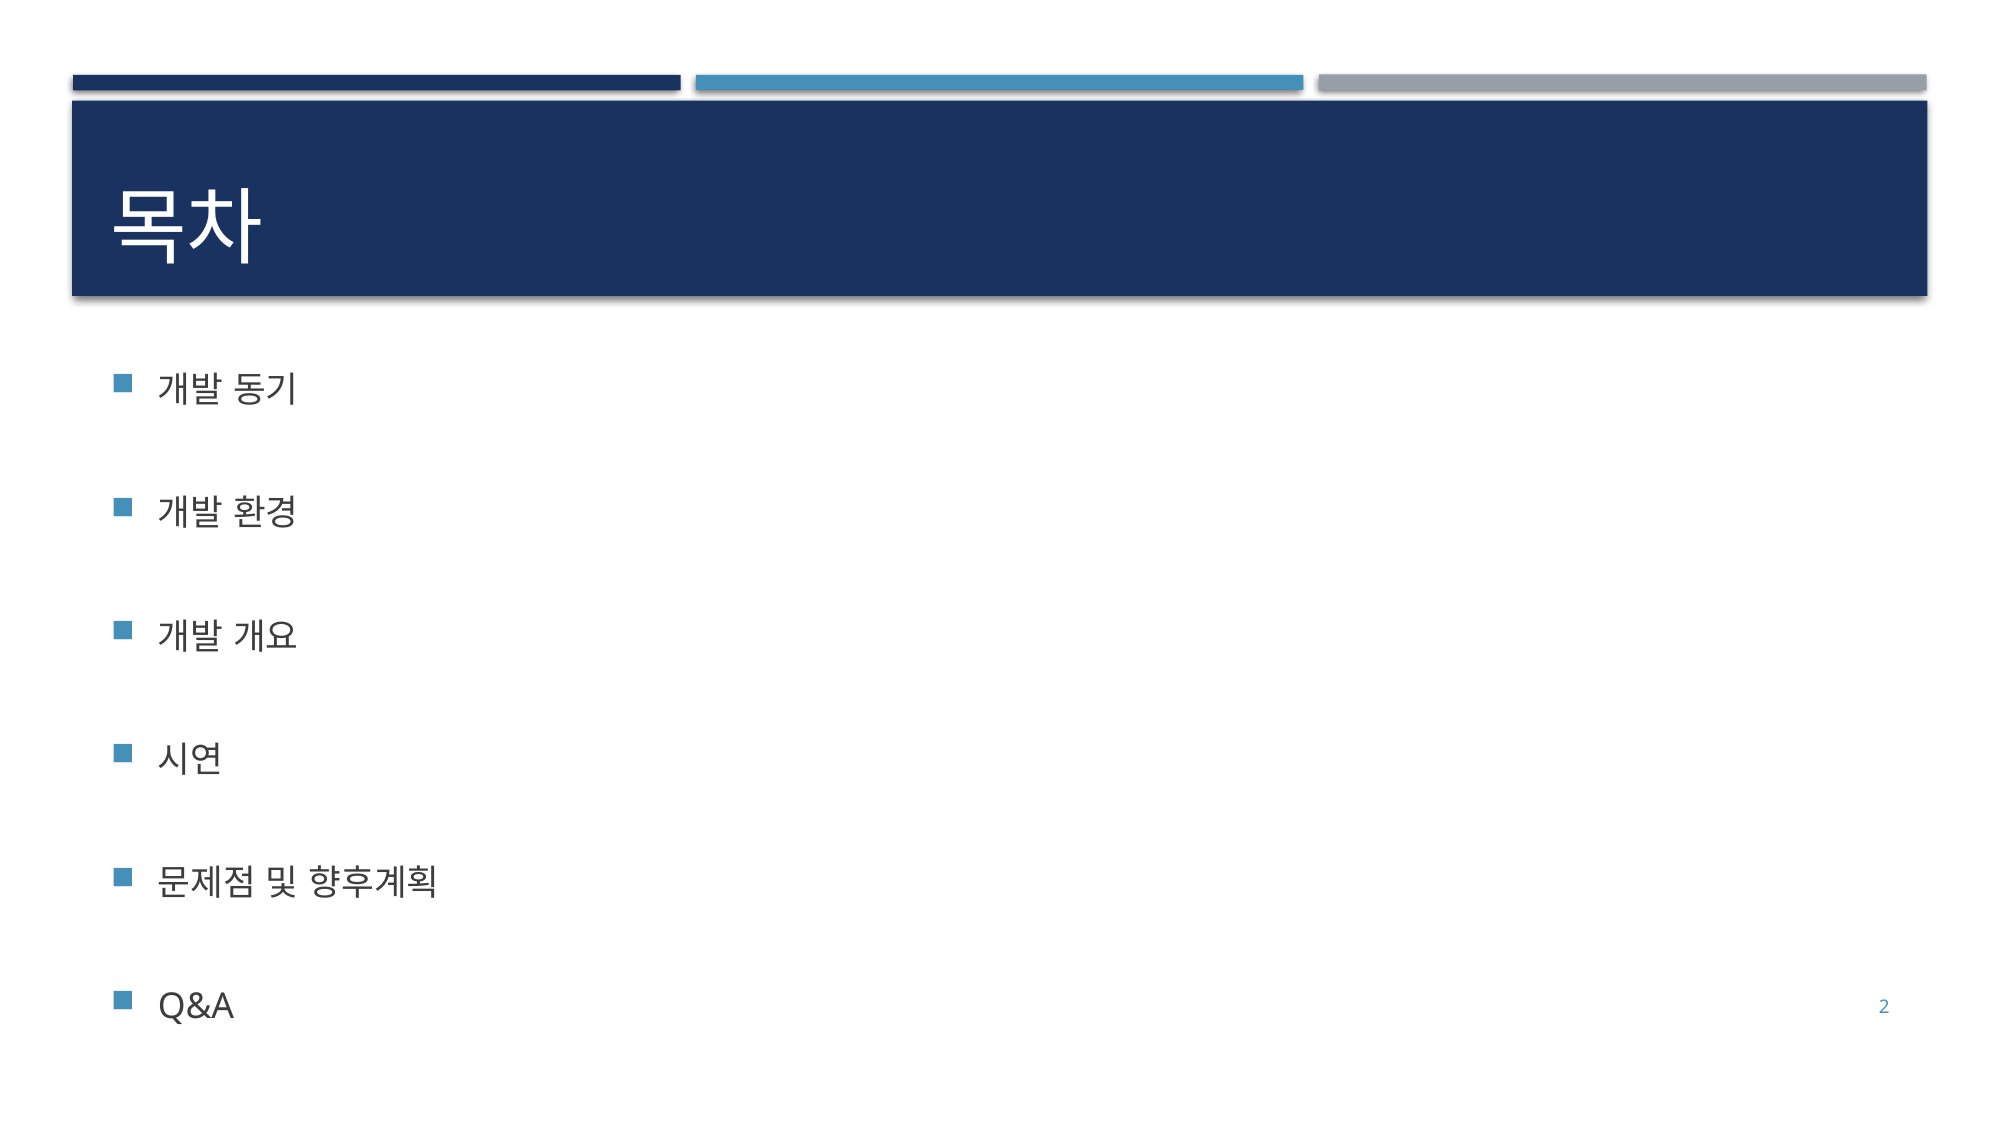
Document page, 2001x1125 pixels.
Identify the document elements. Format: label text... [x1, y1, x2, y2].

slide_number 2 [1732, 977, 1905, 1037]
list 개발 동기 개발 환경 개발 개요 시연 문제점 및 향후계획 Q&A [95, 357, 1905, 1036]
title 목차 [95, 115, 1905, 282]
